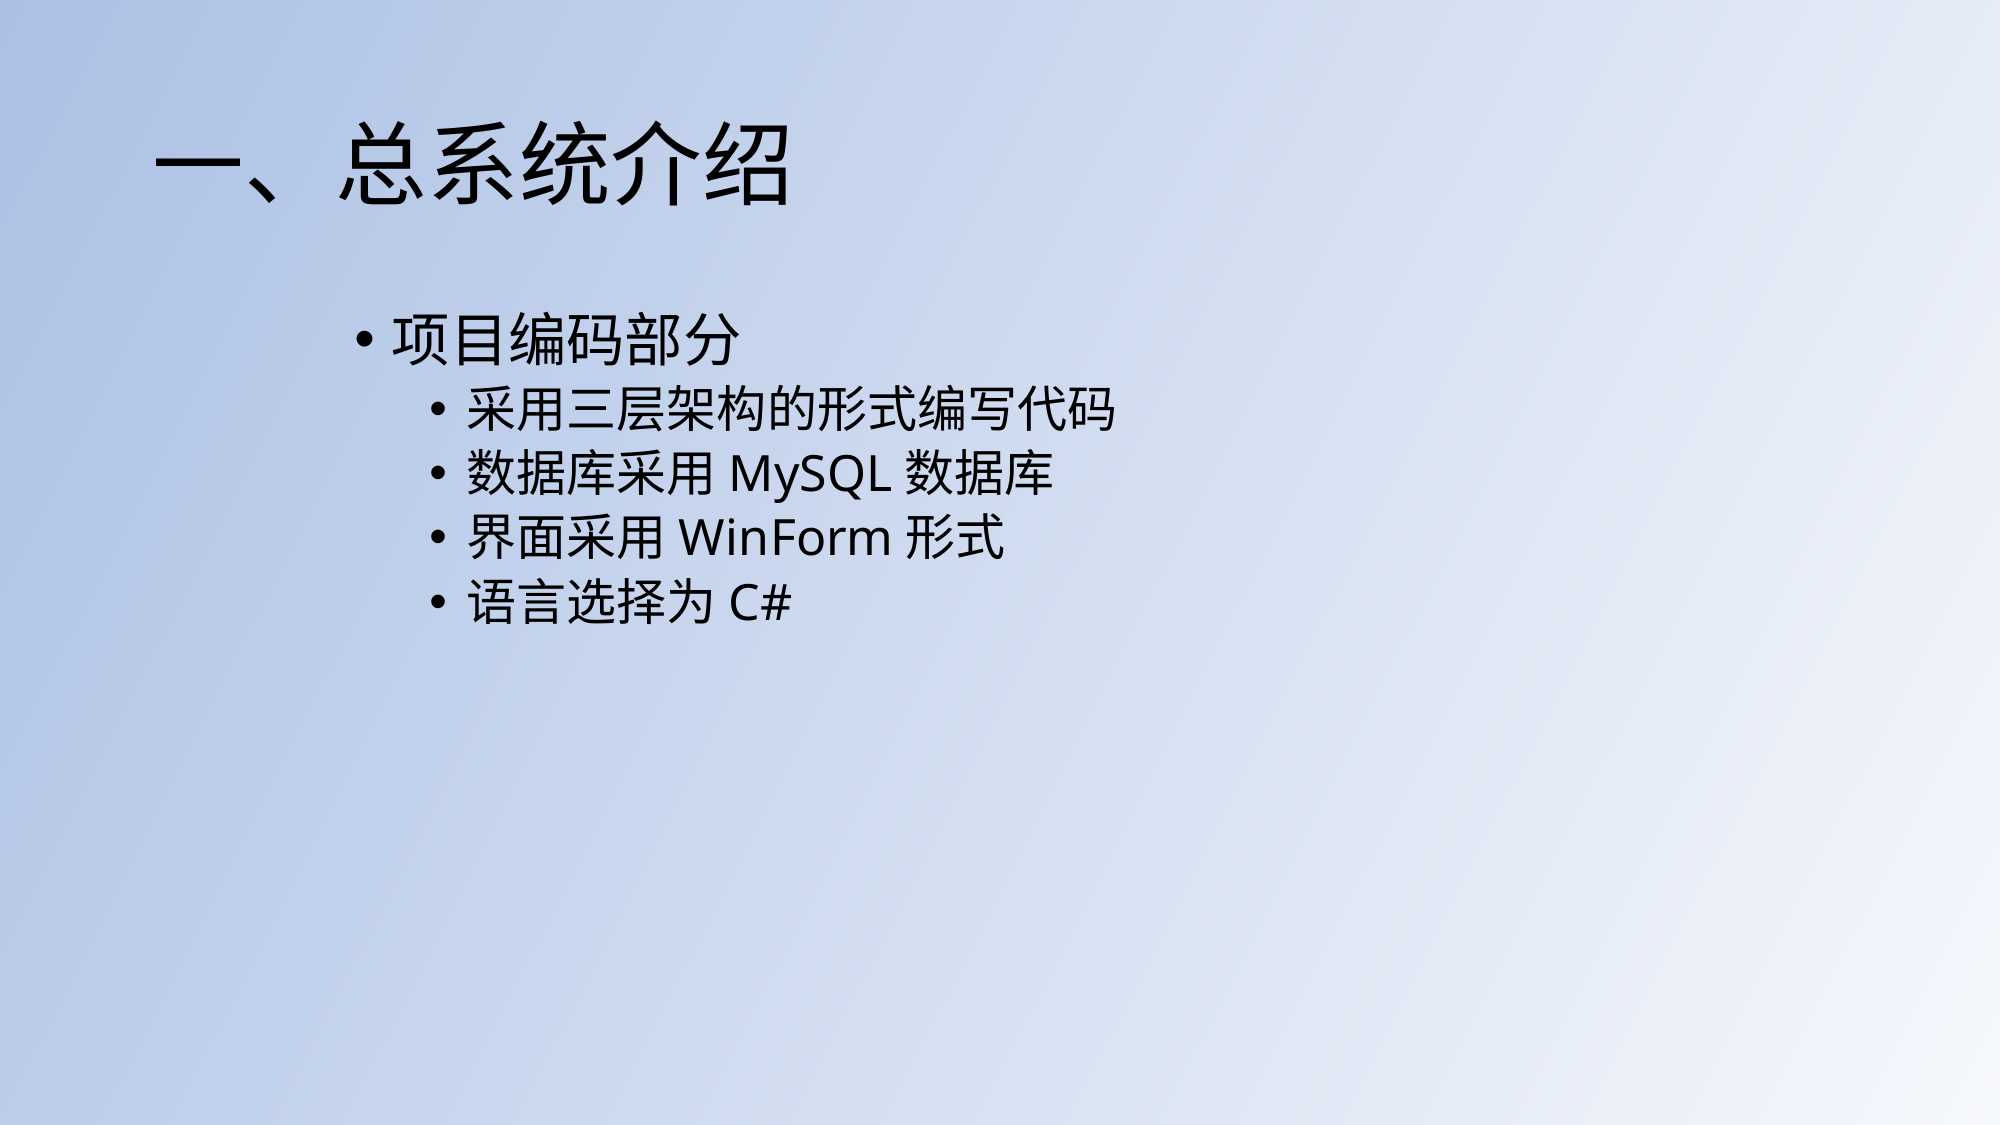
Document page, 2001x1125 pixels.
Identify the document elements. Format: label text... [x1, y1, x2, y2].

title 一、总系统介绍 [137, 59, 1863, 278]
list 项目编码部分 采用三层架构的形式编写代码 数据库采用MySQL数据库 界面采用Win Form形式 语言选择为C# [339, 303, 1167, 1017]
